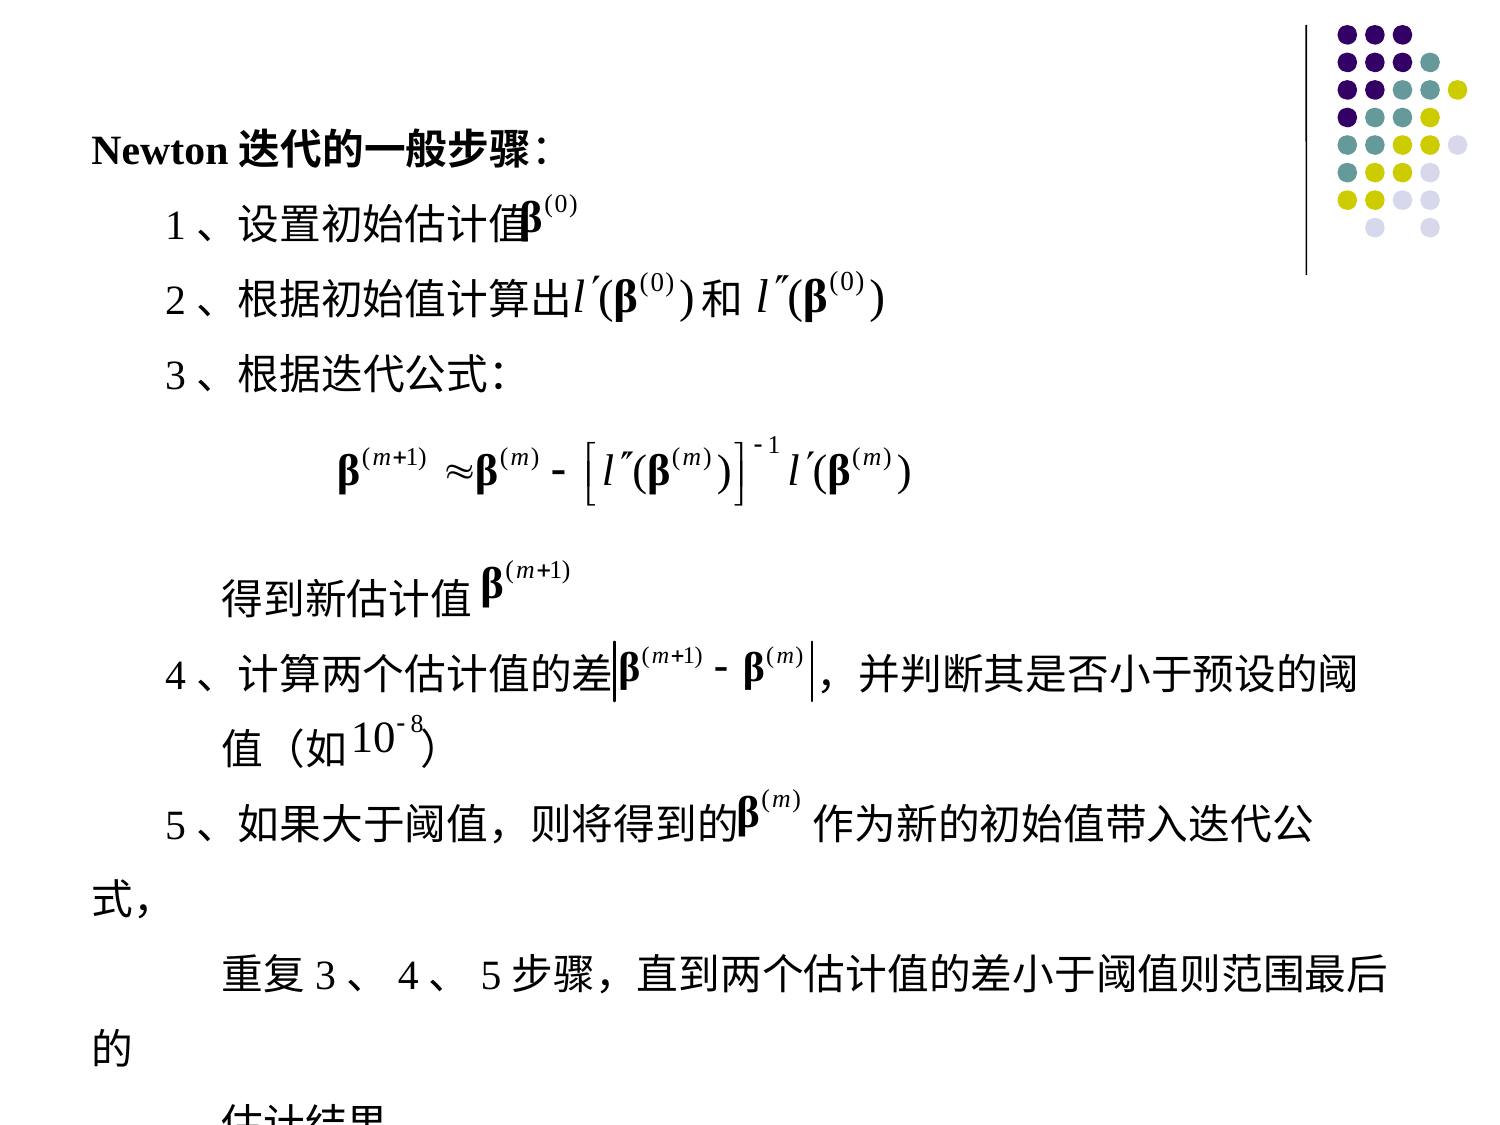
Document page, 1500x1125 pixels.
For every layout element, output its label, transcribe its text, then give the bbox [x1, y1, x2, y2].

text_box Newton迭代的一般步骤： 1、设置初始估计值 2、根据初始值计算出 和 3、根据迭代公式： 得到新估计值 4、计算两个估计值的差 ，并判断其是否小于预设的阈 值（如 ） 5、如果大于阈值，则将得到的 作为新的初始值带入迭代公式， 重复3、4、5步骤，直到两个估计值的差小于阈值则范围最后的 估计结果。 [76, 90, 1412, 1125]
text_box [566, 261, 704, 332]
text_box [474, 550, 580, 618]
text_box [749, 260, 892, 332]
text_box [606, 632, 823, 710]
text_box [348, 703, 432, 764]
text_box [513, 184, 585, 252]
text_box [730, 778, 810, 847]
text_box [331, 426, 921, 516]
